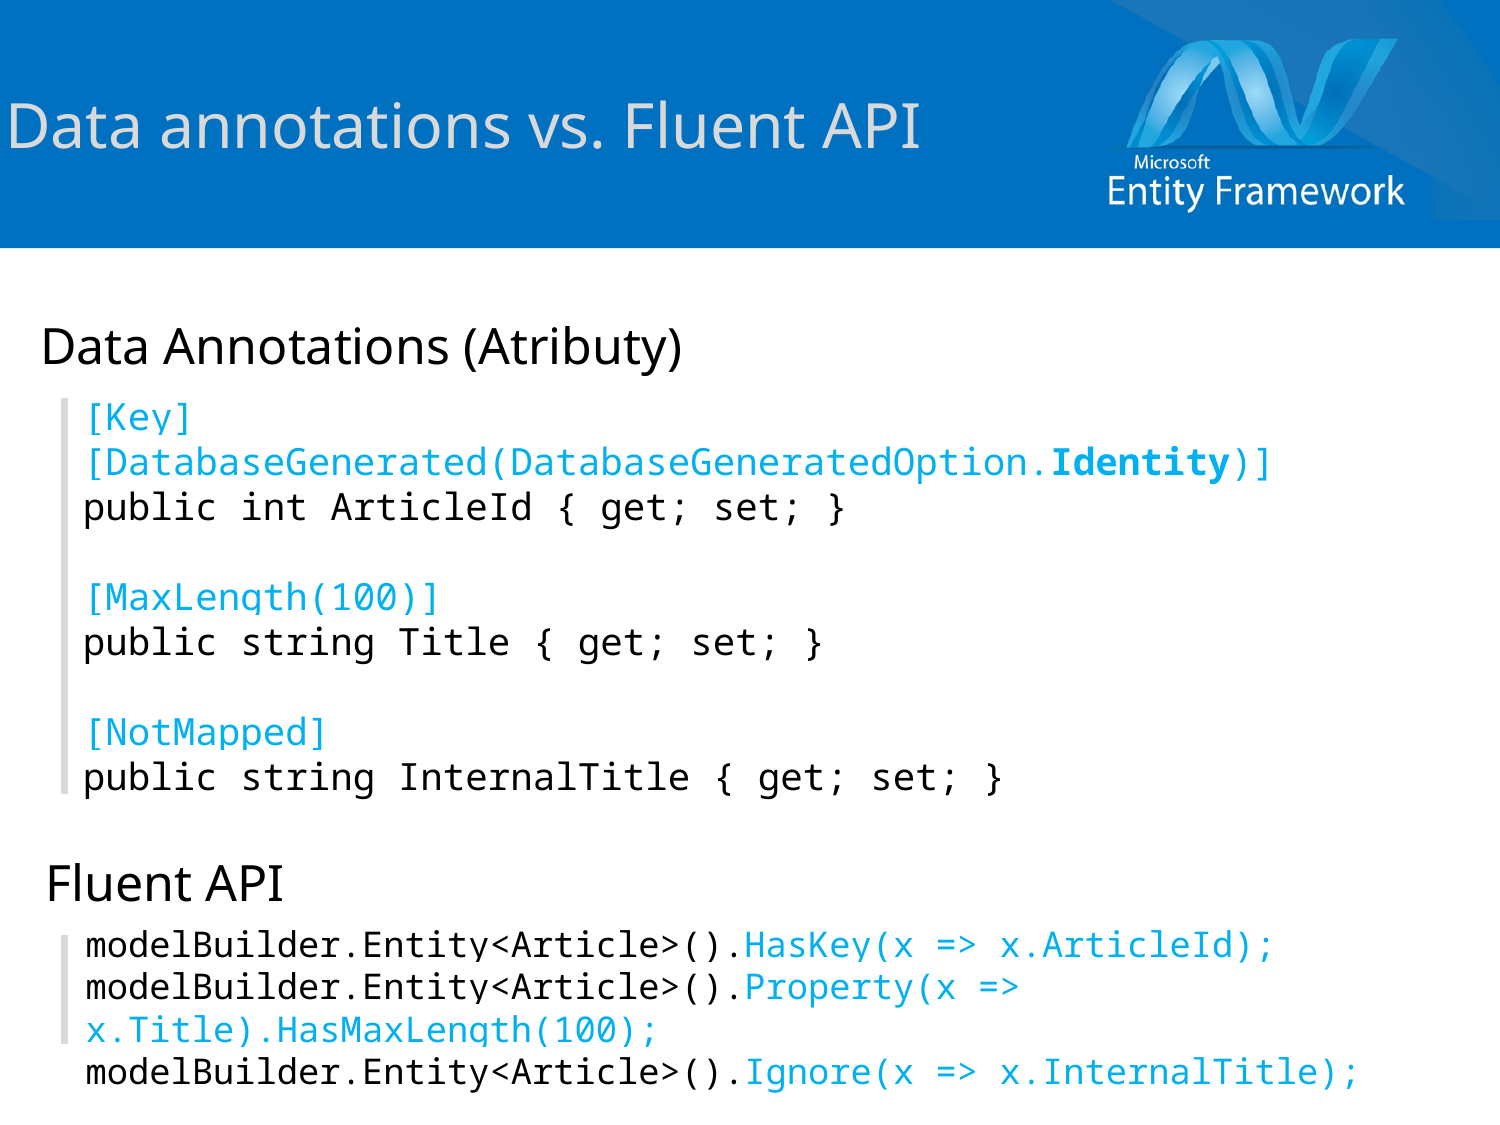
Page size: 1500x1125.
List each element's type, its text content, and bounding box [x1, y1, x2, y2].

text_box Fluent API [30, 832, 300, 919]
text_box Data Annotations (Atributy) [25, 295, 697, 383]
picture [1089, 0, 1500, 220]
text_box modelBuilder.Entity<Article>().HasKey(x => x.ArticleId); modelBuilder.Entity<Article>().Property(x => x.Title).HasMaxLength(100); modelBuilder.Entity<Article>().Ignore(x => x.InternalTitle); [70, 914, 1500, 1100]
text_box [Key] [DatabaseGenerated(DatabaseGeneratedOption.Identity)] public int ArticleId { get; set; } [MaxLength(100)] public string Title { get; set; } [NotMapped] public string InternalTitle { get; set; } [68, 385, 1500, 806]
text_box Data annotations vs. Fluent API [0, 78, 938, 169]
text_box [0, 0, 1500, 249]
